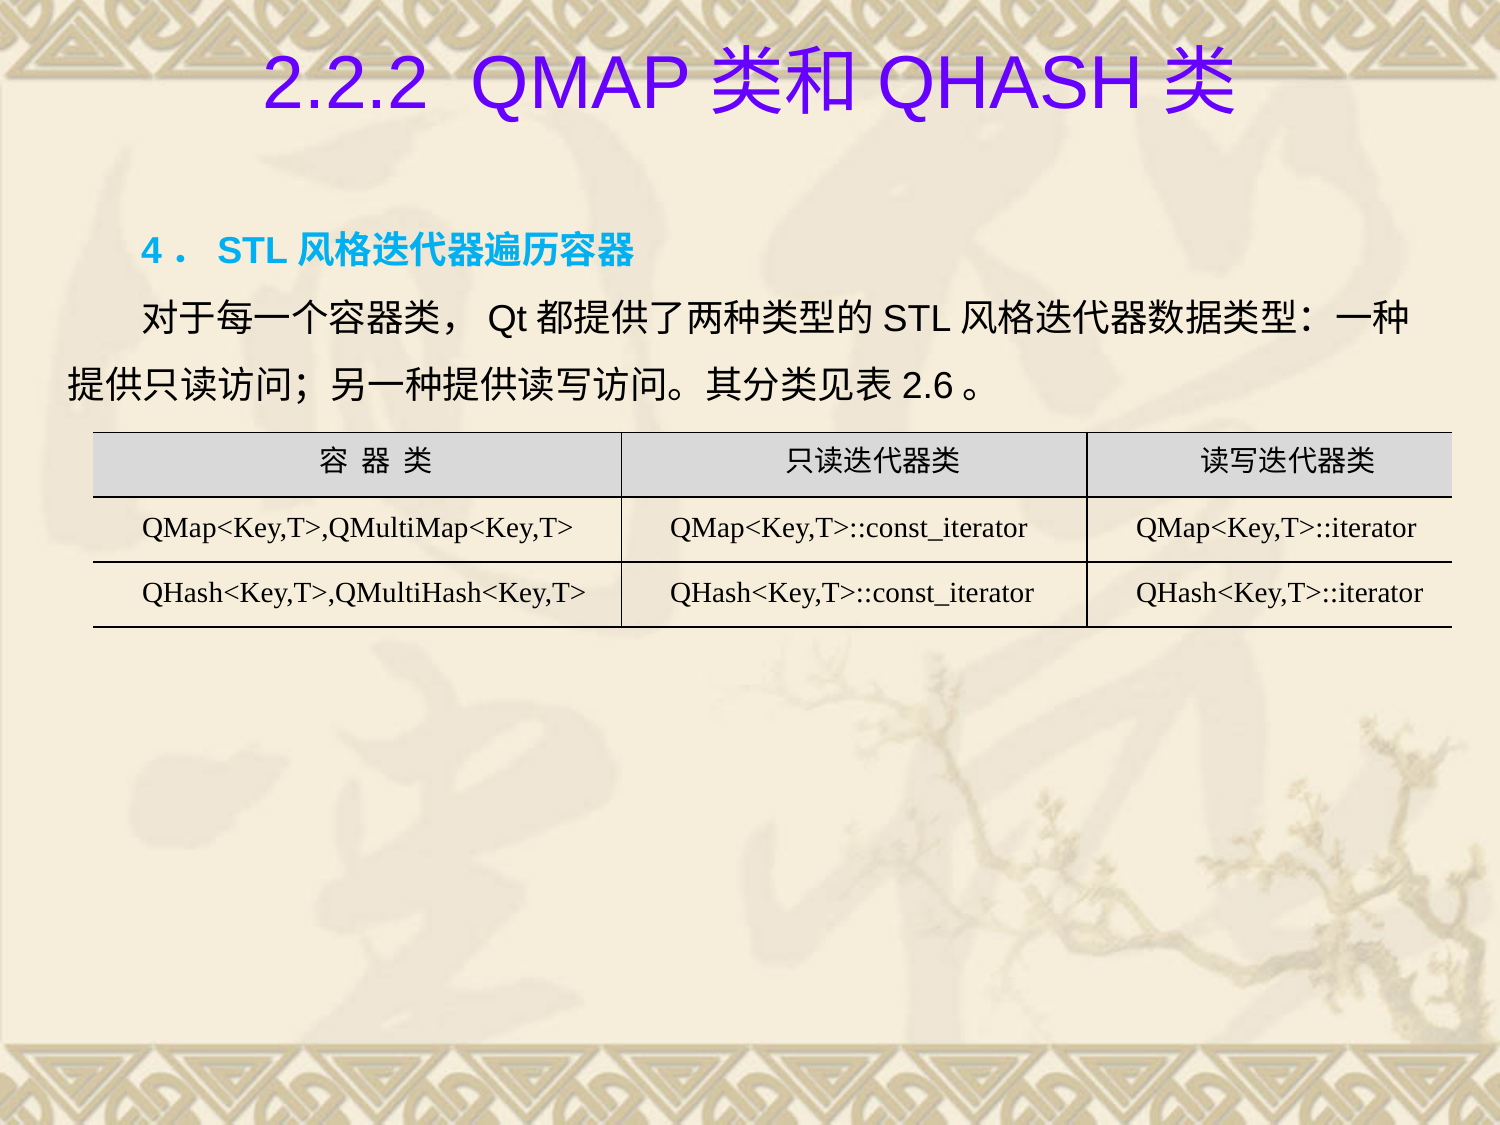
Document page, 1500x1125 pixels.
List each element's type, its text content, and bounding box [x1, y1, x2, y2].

table_cell QHash<Key,T>::iterator [1088, 563, 1452, 626]
title 2.2.2 QMap类和QHash类 [49, 7, 1451, 149]
table_cell QMap<Key,T>::iterator [1088, 498, 1452, 561]
table_header 只读迭代器类 [622, 433, 1086, 496]
picture [0, 0, 1500, 1125]
text_box 4．STL风格迭代器遍历容器 对于每一个容器类，Qt都提供了两种类型的STL风格迭代器数据类型：一种提供只读访问；另一种提供读写访问。其分类见表2.6。 [53, 196, 1447, 481]
table_cell QHash<Key,T>,QMultiHash<Key,T> [93, 563, 621, 626]
table_cell QMap<Key,T>,QMultiMap<Key,T> [93, 498, 621, 561]
table_cell QHash<Key,T>::const_iterator [622, 563, 1086, 626]
table_header 容 器 类 [93, 433, 621, 496]
table_header 读写迭代器类 [1088, 433, 1452, 496]
table_cell QMap<Key,T>::const_iterator [622, 498, 1086, 561]
